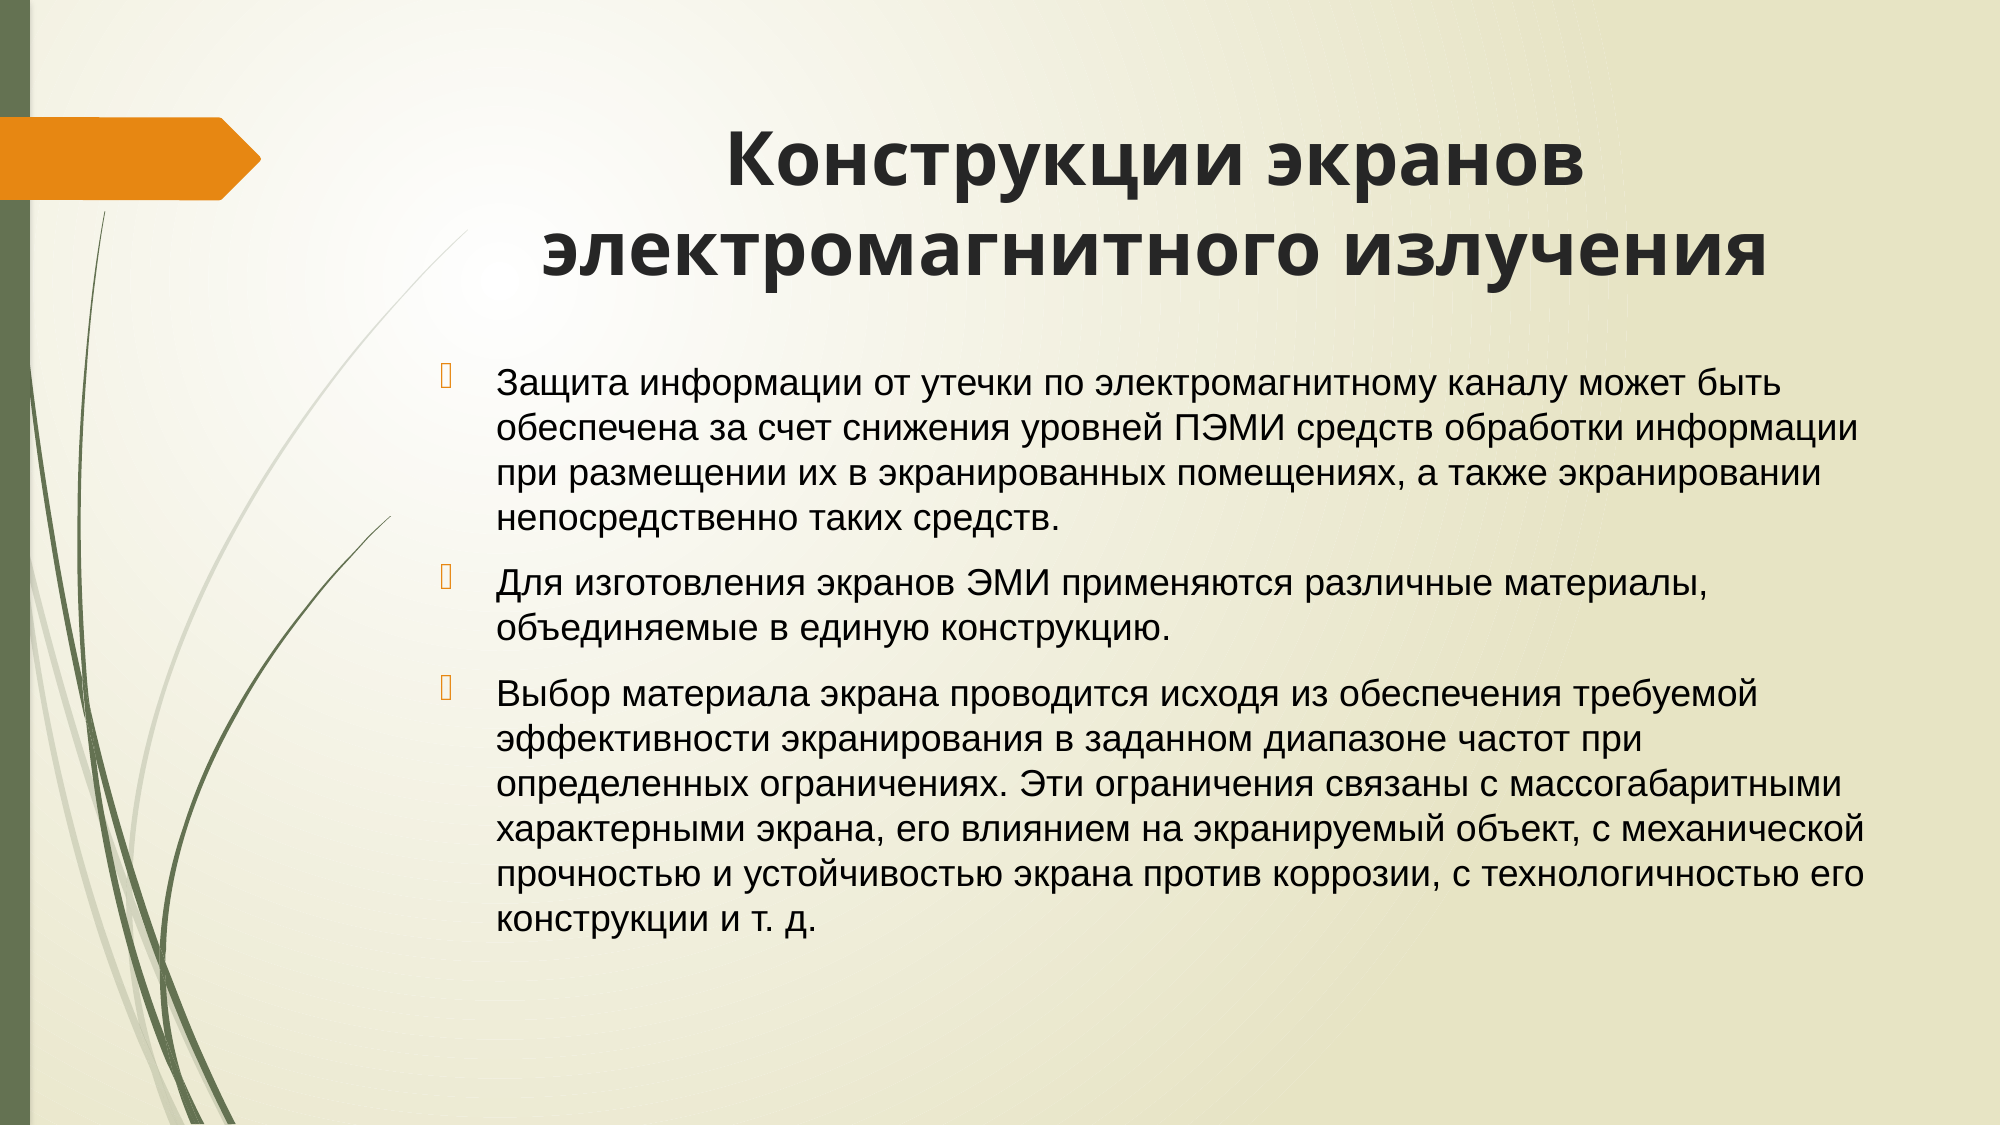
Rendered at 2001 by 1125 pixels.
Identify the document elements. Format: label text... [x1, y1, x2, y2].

list Защита информации от утечки по электромагнитному каналу может быть обеспечена за счет снижения уровней ПЭМИ средств обработки информации при размещении их в экранированных помещениях, а также экранировании непосредственно таких средств. Для изготовления экранов ЭМИ применяются различные материалы, объединяемые в единую конструкцию. Выбор материала экрана проводится исходя из обеспечения требуемой эффективности экранирования в заданном диапазоне частот при определенных ограничениях. Эти ограничения связаны с массогабаритными характерными экрана, его влиянием на экранируемый объект, с механической прочностью и устойчивостью экрана против коррозии, с технологичностью его конструкции и т. д. [424, 350, 1888, 970]
title Конструкции экранов электромагнитного излучения [425, 102, 1888, 313]
